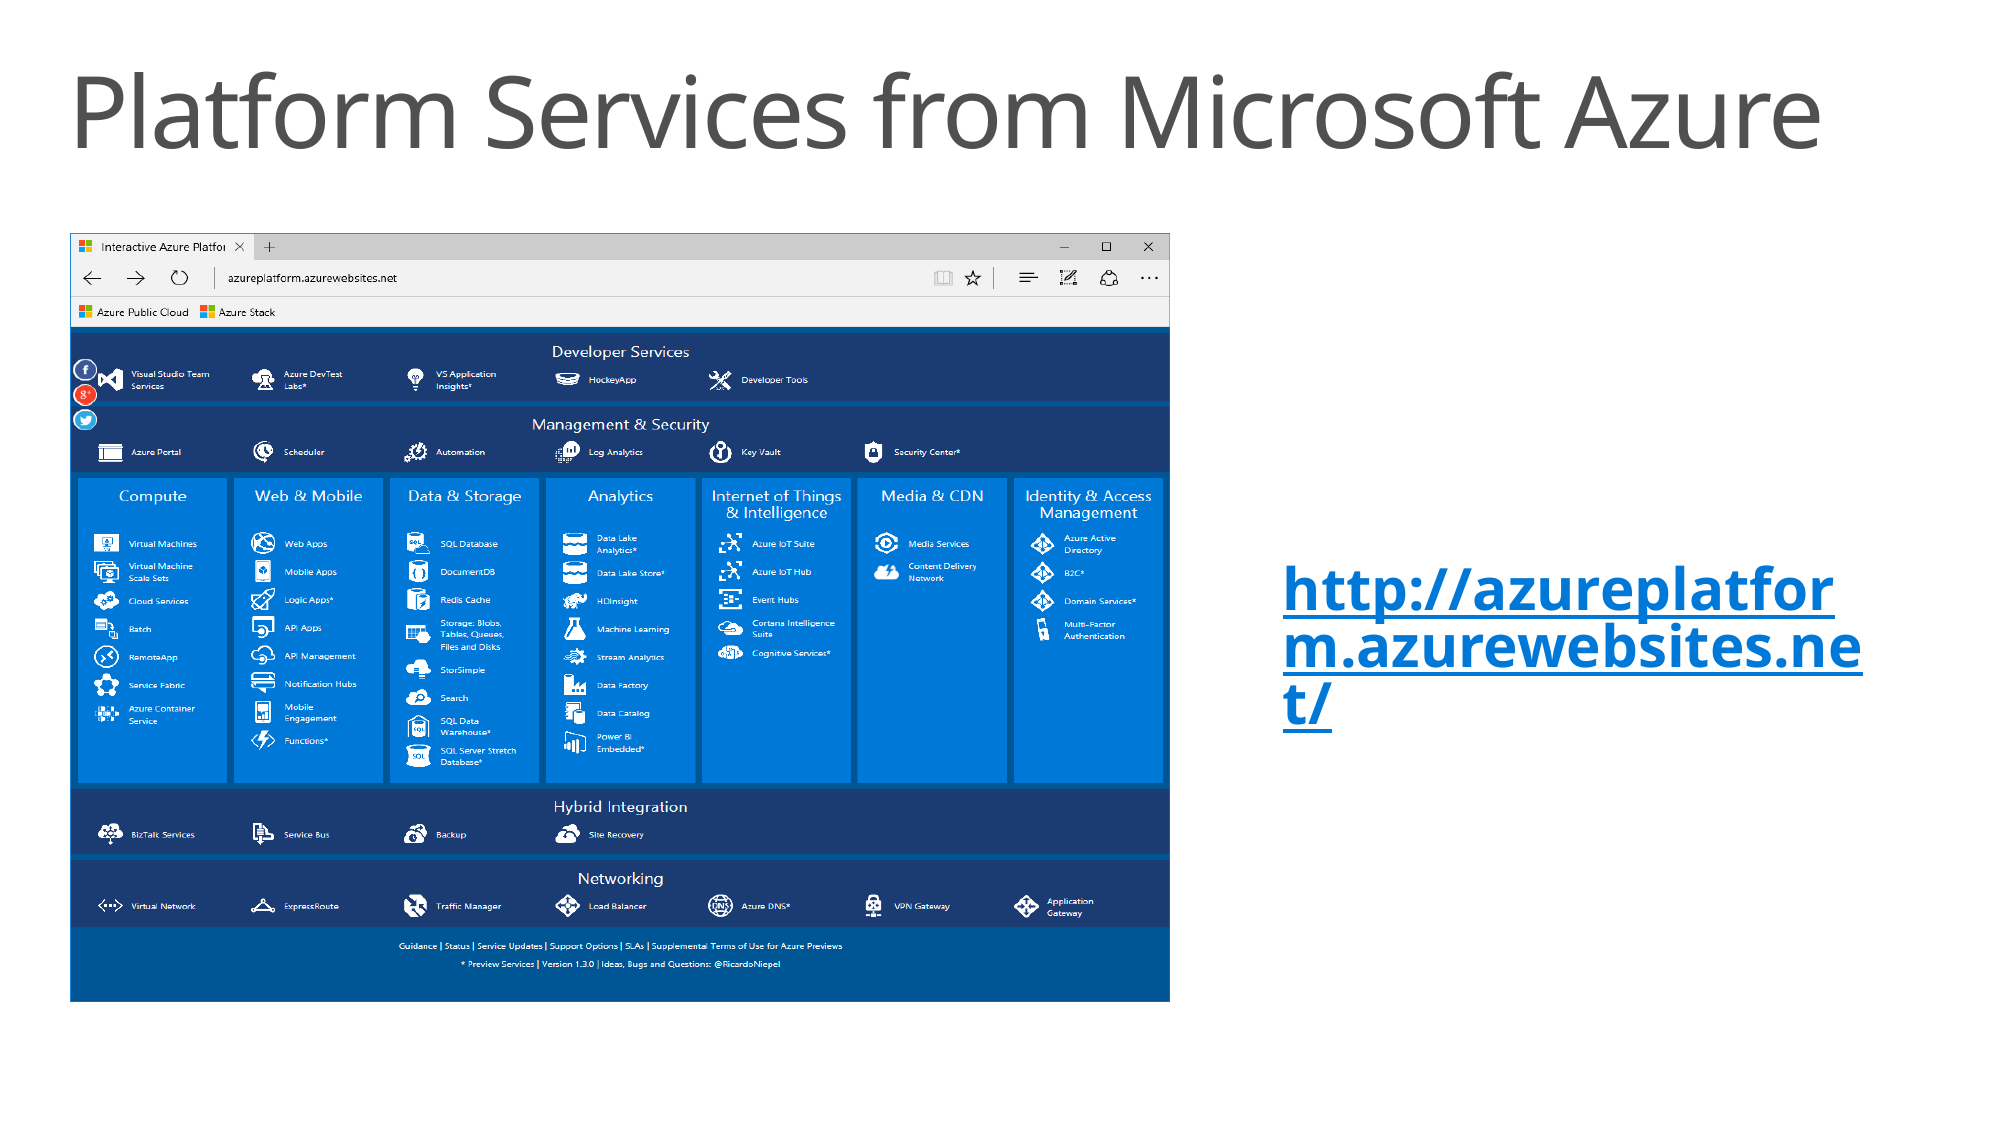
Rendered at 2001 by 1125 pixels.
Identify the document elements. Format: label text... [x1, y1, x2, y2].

text_box http://azureplatform.azurewebsites.net/ [1253, 529, 1894, 712]
text_box Platform Services from Microsoft Azure [44, 47, 1957, 196]
picture [70, 233, 1171, 1002]
